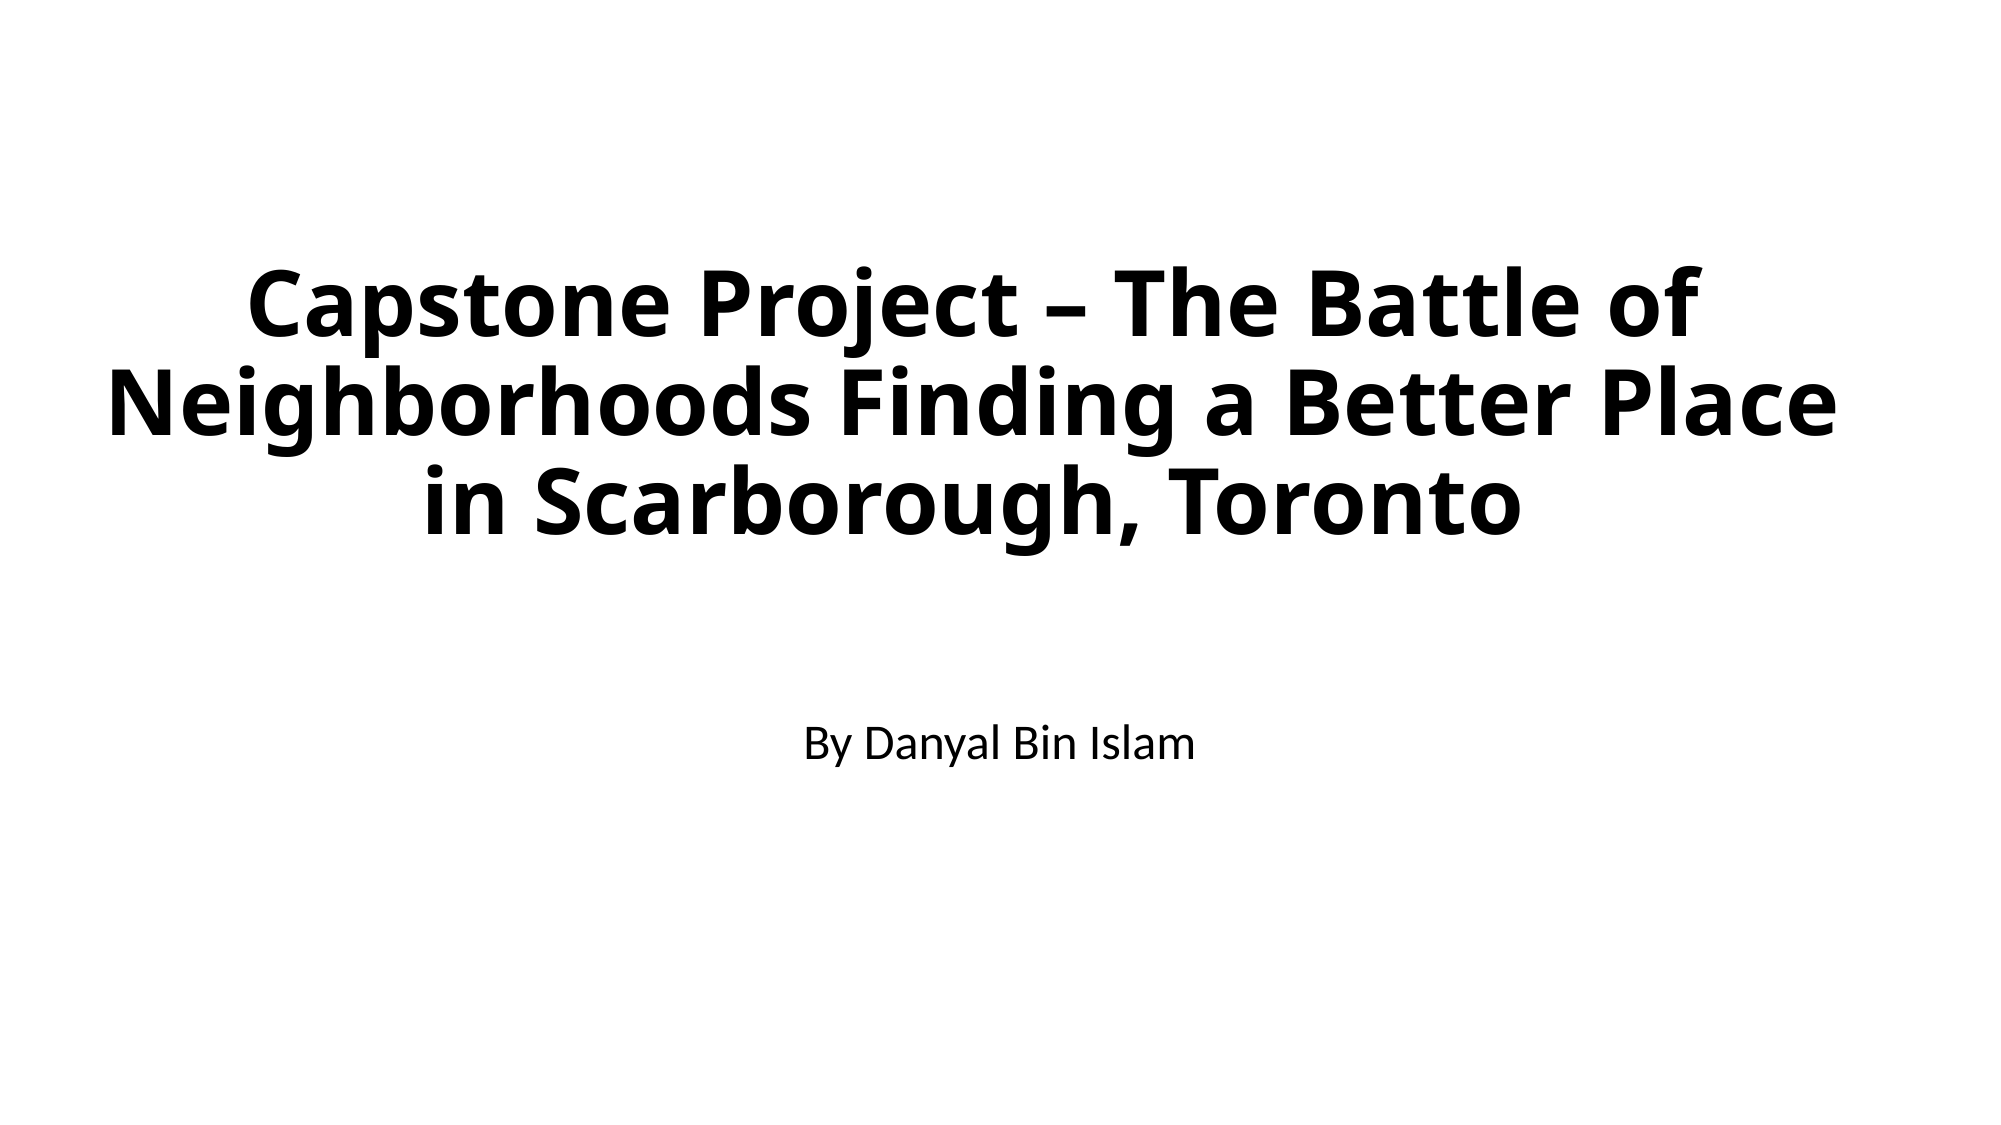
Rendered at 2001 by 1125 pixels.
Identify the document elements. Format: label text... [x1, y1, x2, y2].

title Capstone Project – The Battle of Neighborhoods Finding a Better Place in Scarborough, Toronto [53, 184, 1893, 563]
subtitle By Danyal Bin Islam [249, 709, 1750, 981]
